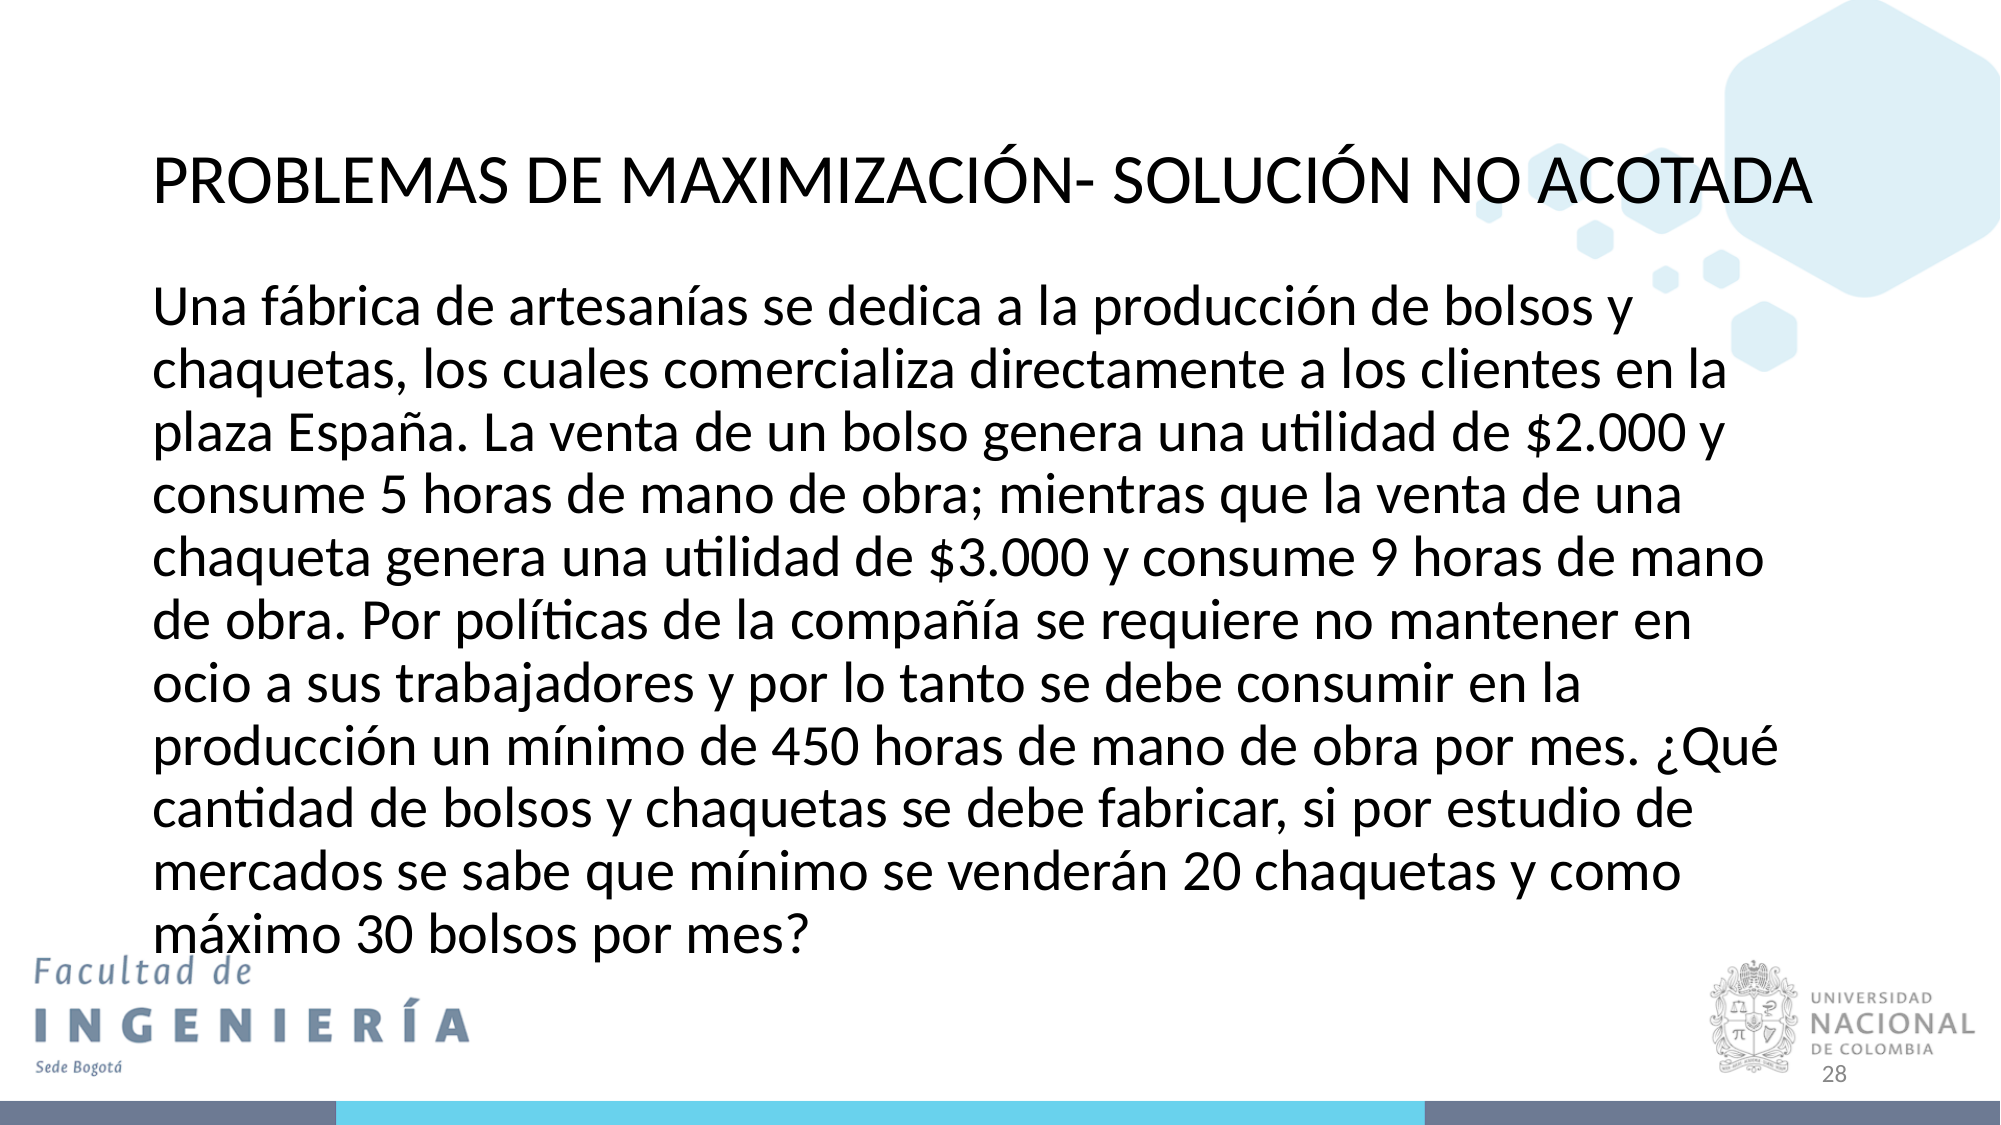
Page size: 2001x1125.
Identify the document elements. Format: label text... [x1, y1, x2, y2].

slide_number 28 [1412, 1042, 1863, 1103]
list Una fábrica de artesanías se dedica a la producción de bolsos y chaquetas, los cuales comercializa directamente a los clientes en la plaza España. La venta de un bolso genera una utilidad de $2.000 y consume 5 horas de mano de obra; mientras que la venta de una chaqueta genera una utilidad de $3.000 y consume 9 horas de mano de obra. Por políticas de la compañía se requiere no mantener en ocio a sus trabajadores y por lo tanto se debe consumir en la producción un mínimo de 450 horas de mano de obra por mes. ¿Qué cantidad de bolsos y chaquetas se debe fabricar, si por estudio de mercados se sabe que mínimo se venderán 20 chaquetas y como máximo 30 bolsos por mes? [137, 267, 1806, 1000]
title PROBLEMAS DE MAXIMIZACIÓN- SOLUCIÓN NO ACOTADA [137, 83, 1863, 278]
